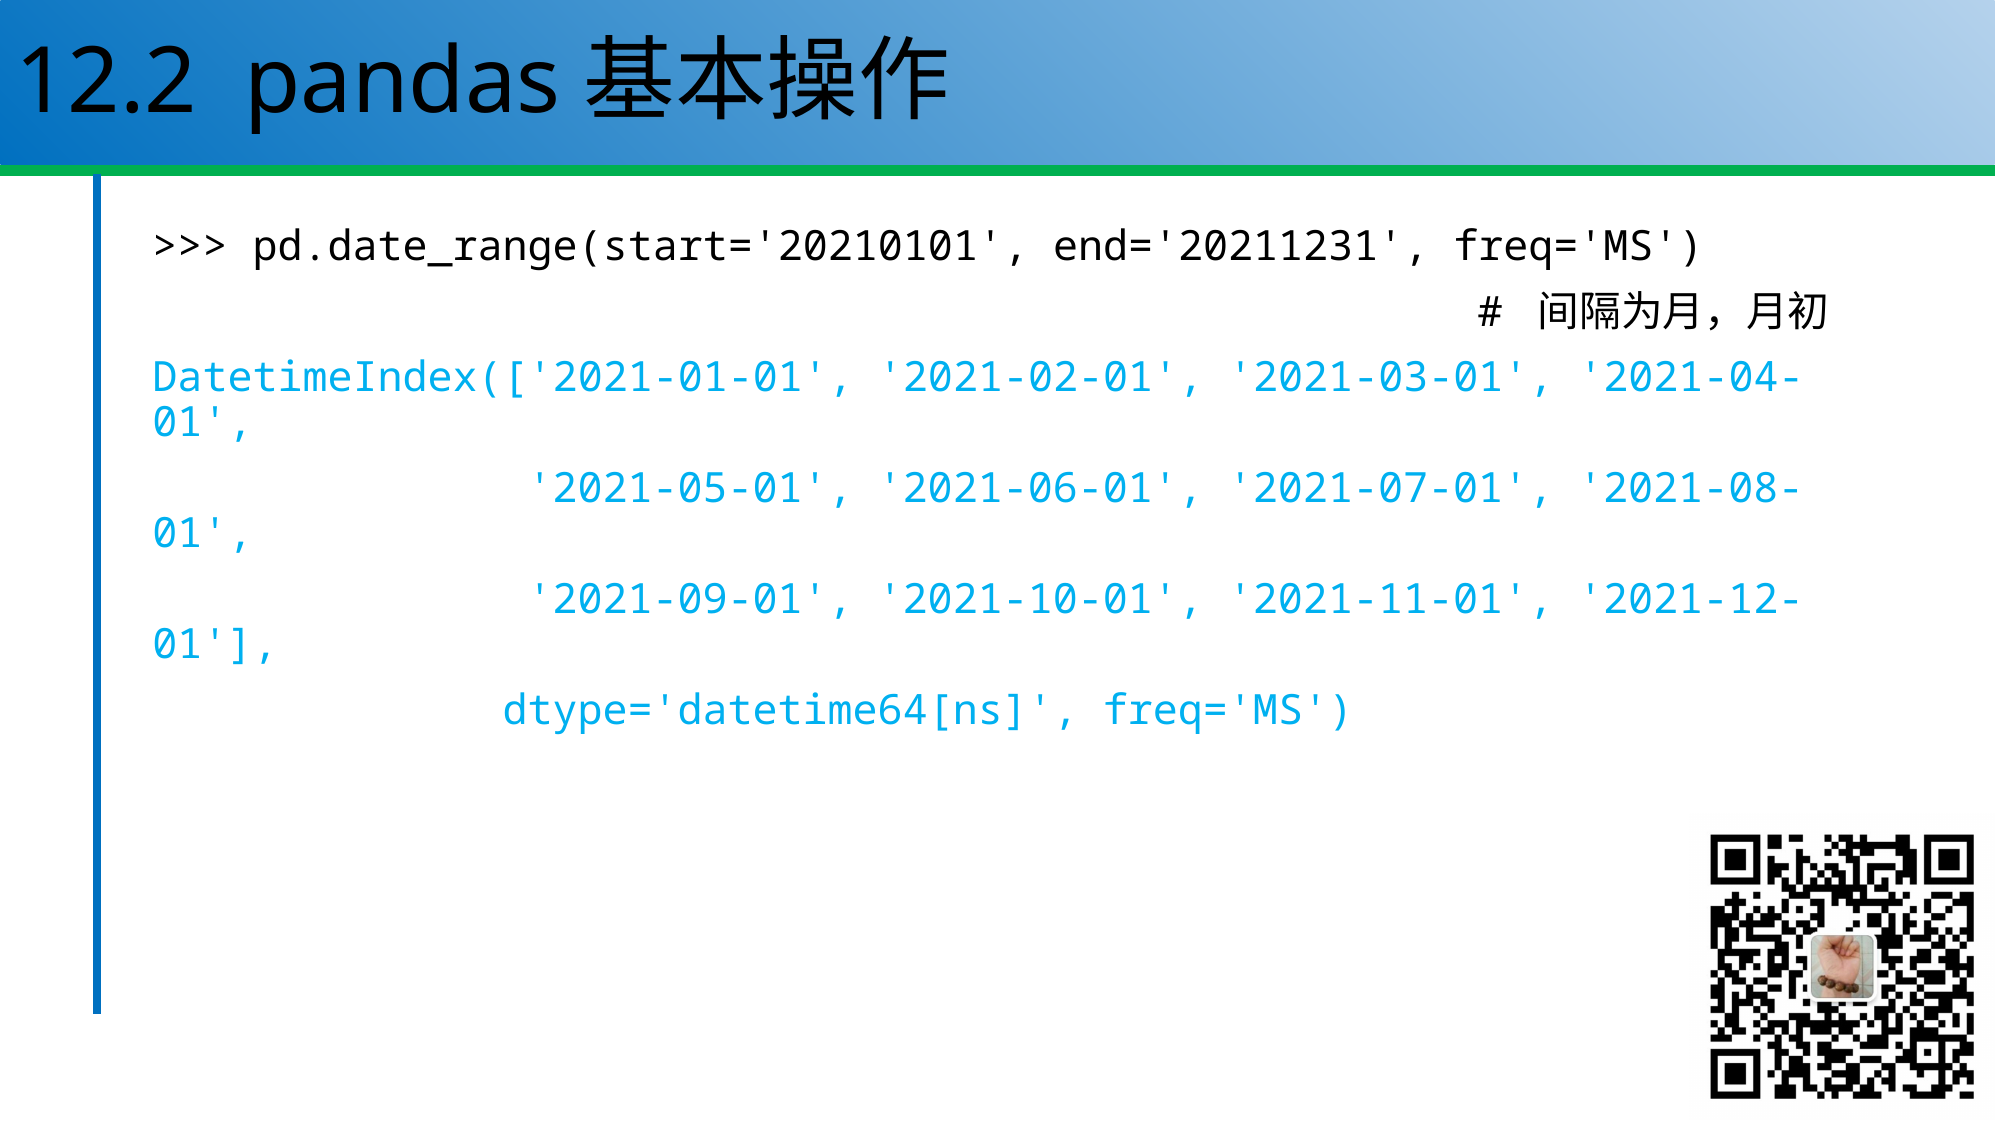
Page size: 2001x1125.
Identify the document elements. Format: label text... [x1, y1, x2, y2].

title 12.2 pandas基本操作 [0, 0, 1995, 165]
picture [1689, 813, 1995, 1120]
slide_number [1412, 1042, 1863, 1103]
list >>> pd.date_range(start='20210101', end='20211231', freq='MS') # 间隔为月，月初 DatetimeIndex(['2021-01-01', '2021-02-01', '2021-03-01', '2021-04-01', '2021-05-01', '2021-06-01', '2021-07-01', '2021-08-01', '2021-09-01', '2021-10-01', '2021-11-01', '2021-12-01'], dtype='datetime64[ns]', freq='MS') [137, 216, 1863, 978]
